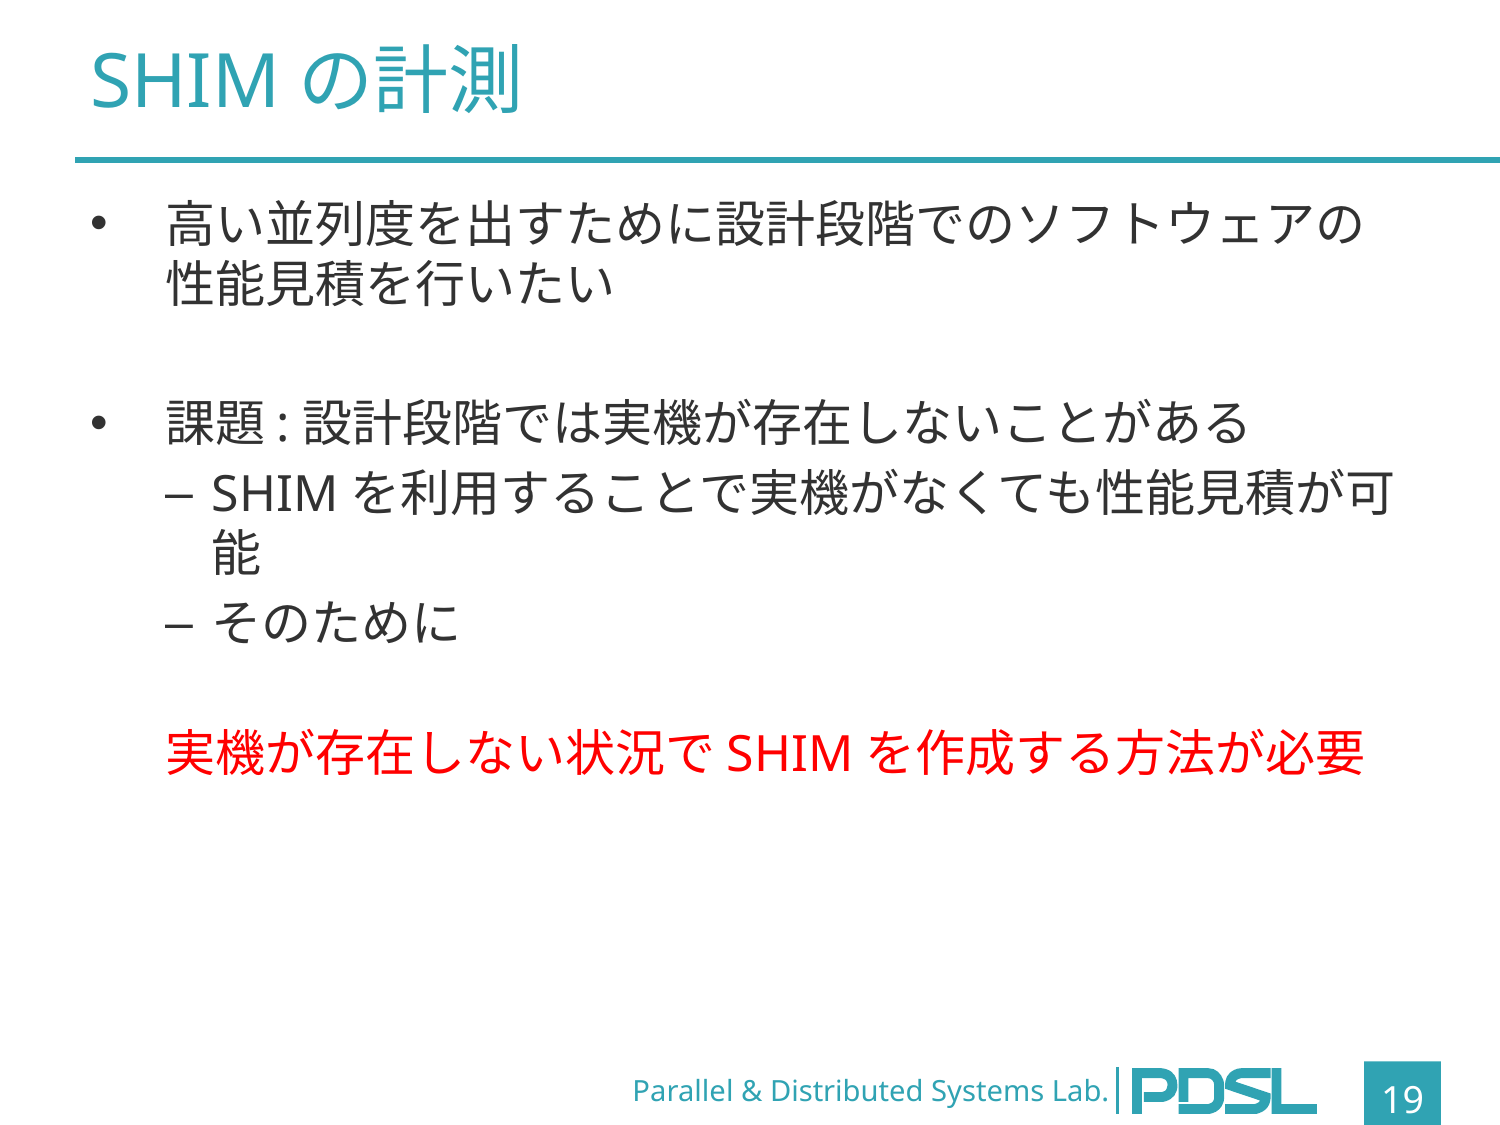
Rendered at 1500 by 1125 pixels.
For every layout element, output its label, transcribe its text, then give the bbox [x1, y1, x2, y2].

list 高い並列度を出すために設計段階でのソフトウェアの 性能見積を行いたい 課題:設計段階では実機が存在しないことがある SHIMを利用することで実機がなくても性能見積が可能 そのために 実機が存在しない状況でSHIMを作成する方法が必要 [75, 184, 1425, 1061]
title SHIMの計測 [75, 19, 1221, 136]
